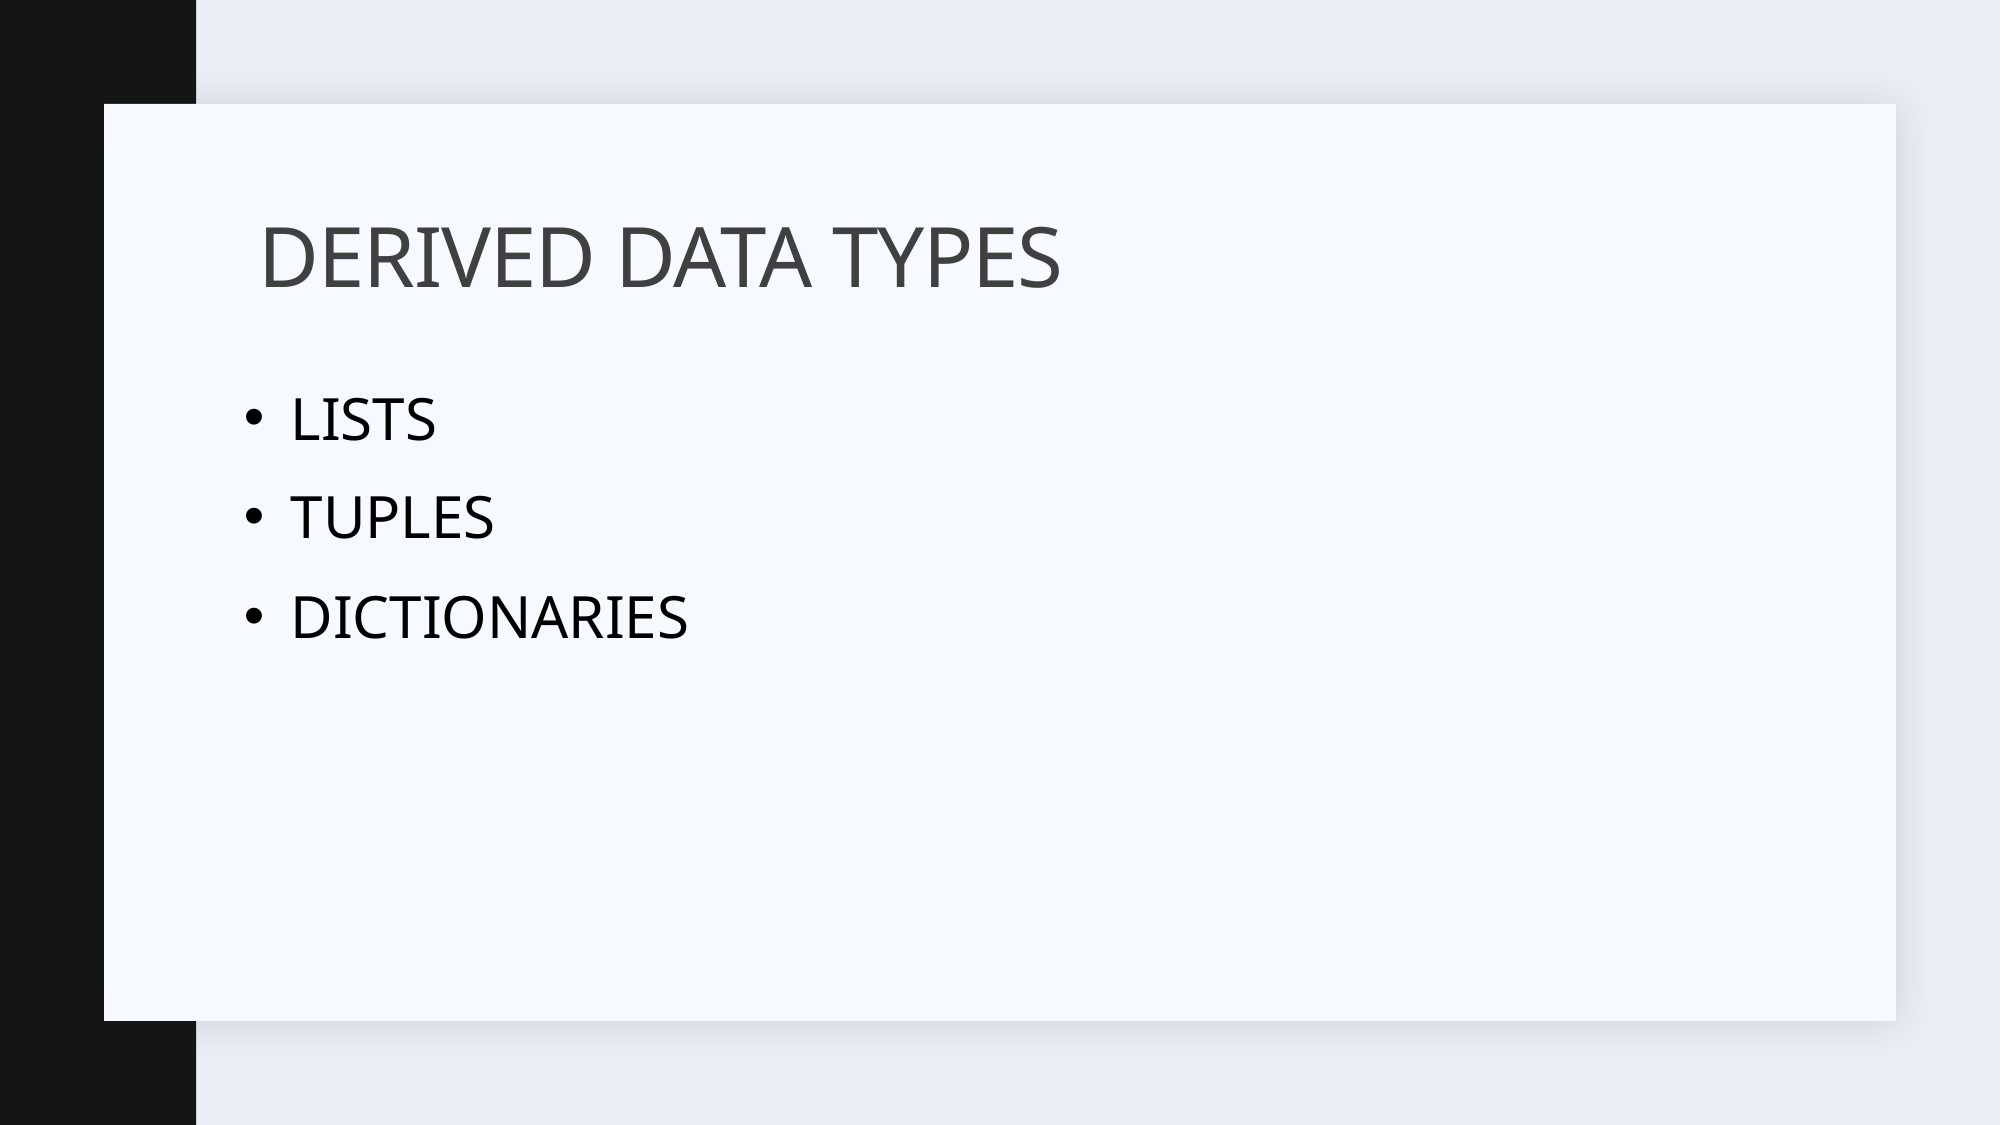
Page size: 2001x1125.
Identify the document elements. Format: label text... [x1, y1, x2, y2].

title DERIVED DATA TYPES [243, 154, 1672, 367]
list LISTS TUPLES DICTIONARIES [243, 374, 1672, 971]
